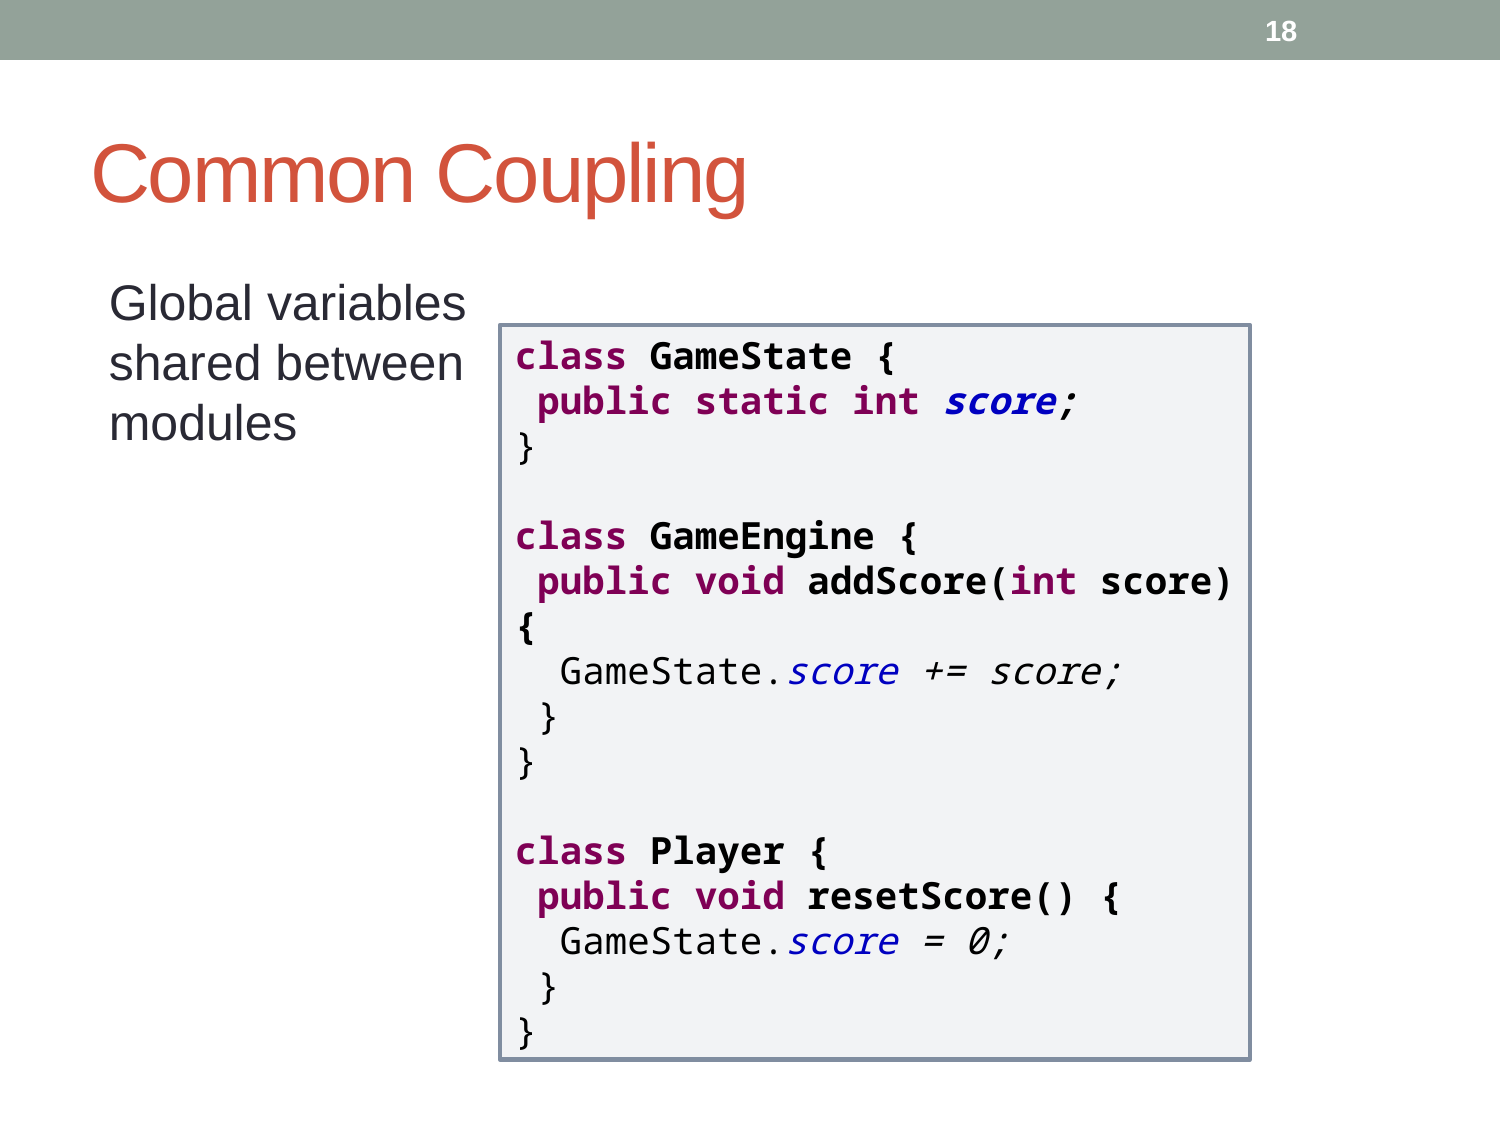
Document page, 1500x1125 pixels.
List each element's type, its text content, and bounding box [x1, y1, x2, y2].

text_box class GameState { public static int score; } class GameEngine { public void addScore(int score) { GameState.score += score; } } class Player { public void resetScore() { GameState.score = 0; } } [498, 323, 1252, 1062]
title Common Coupling [75, 87, 1425, 250]
list Global variables shared between modules [75, 262, 500, 1050]
slide_number 18 [1250, 3, 1425, 57]
